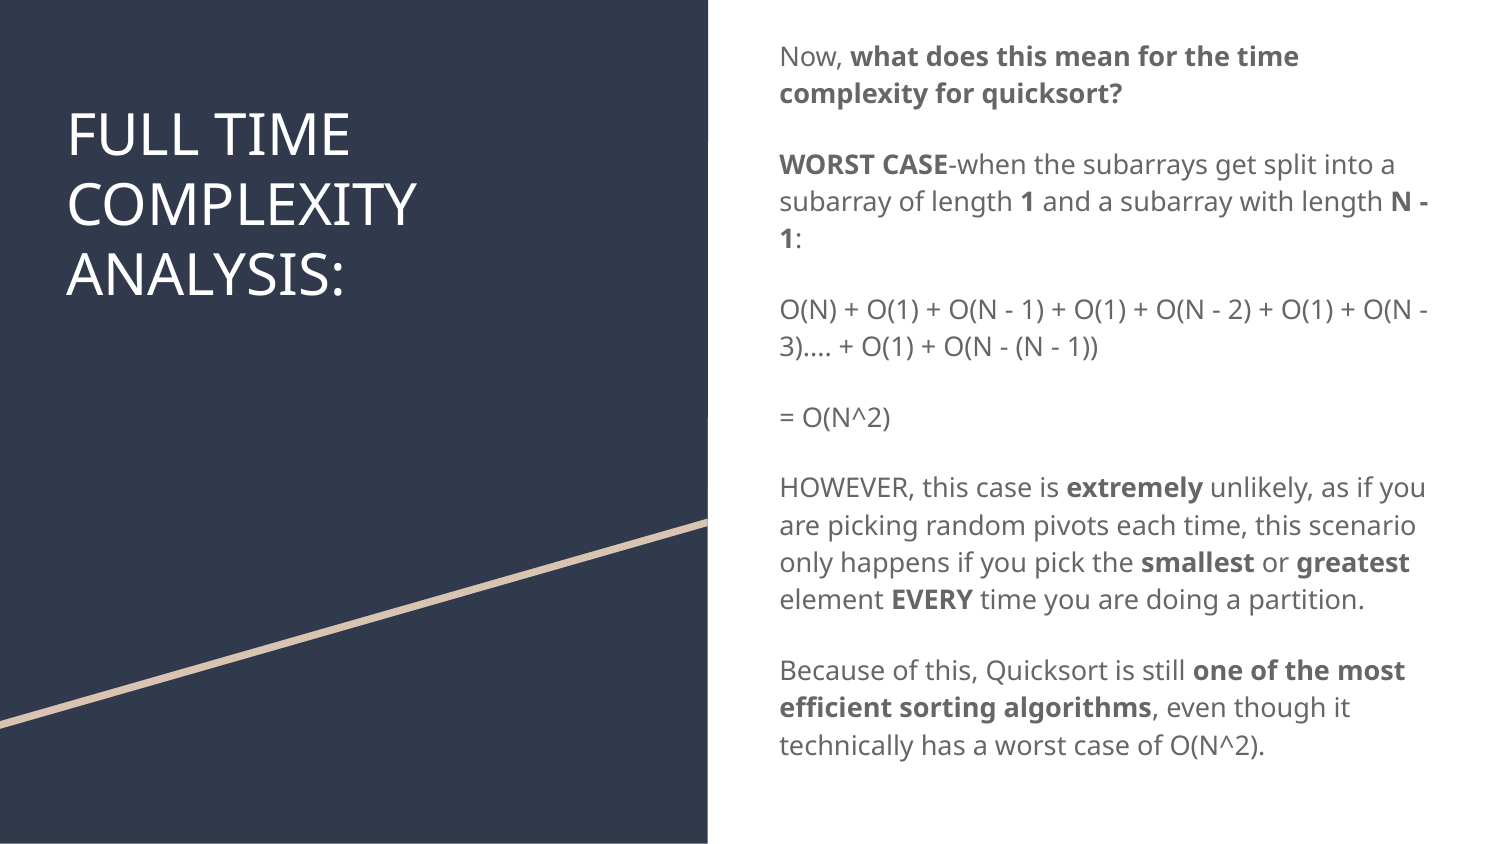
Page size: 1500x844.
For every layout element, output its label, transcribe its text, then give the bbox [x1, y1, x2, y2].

title FULL TIME COMPLEXITY ANALYSIS: [51, 82, 660, 494]
list Now, what does this mean for the time complexity for quicksort? WORST CASE-when the subarrays get split into a subarray of length 1 and a subarray with length N - 1: O(N) + O(1) + O(N - 1) + O(1) + O(N - 2) + O(1) + O(N - 3).... + O(1) + O(N - (N - 1)) = O(N^2) HOWEVER, this case is extremely unlikely, as if you are picking random pivots each time, this scenario only happens if you pick the smallest or greatest element EVERY time you are doing a partition. Because of this, Quicksort is still one of the most efficient sorting algorithms, even though it technically has a worst case of O(N^2). [764, 19, 1448, 844]
